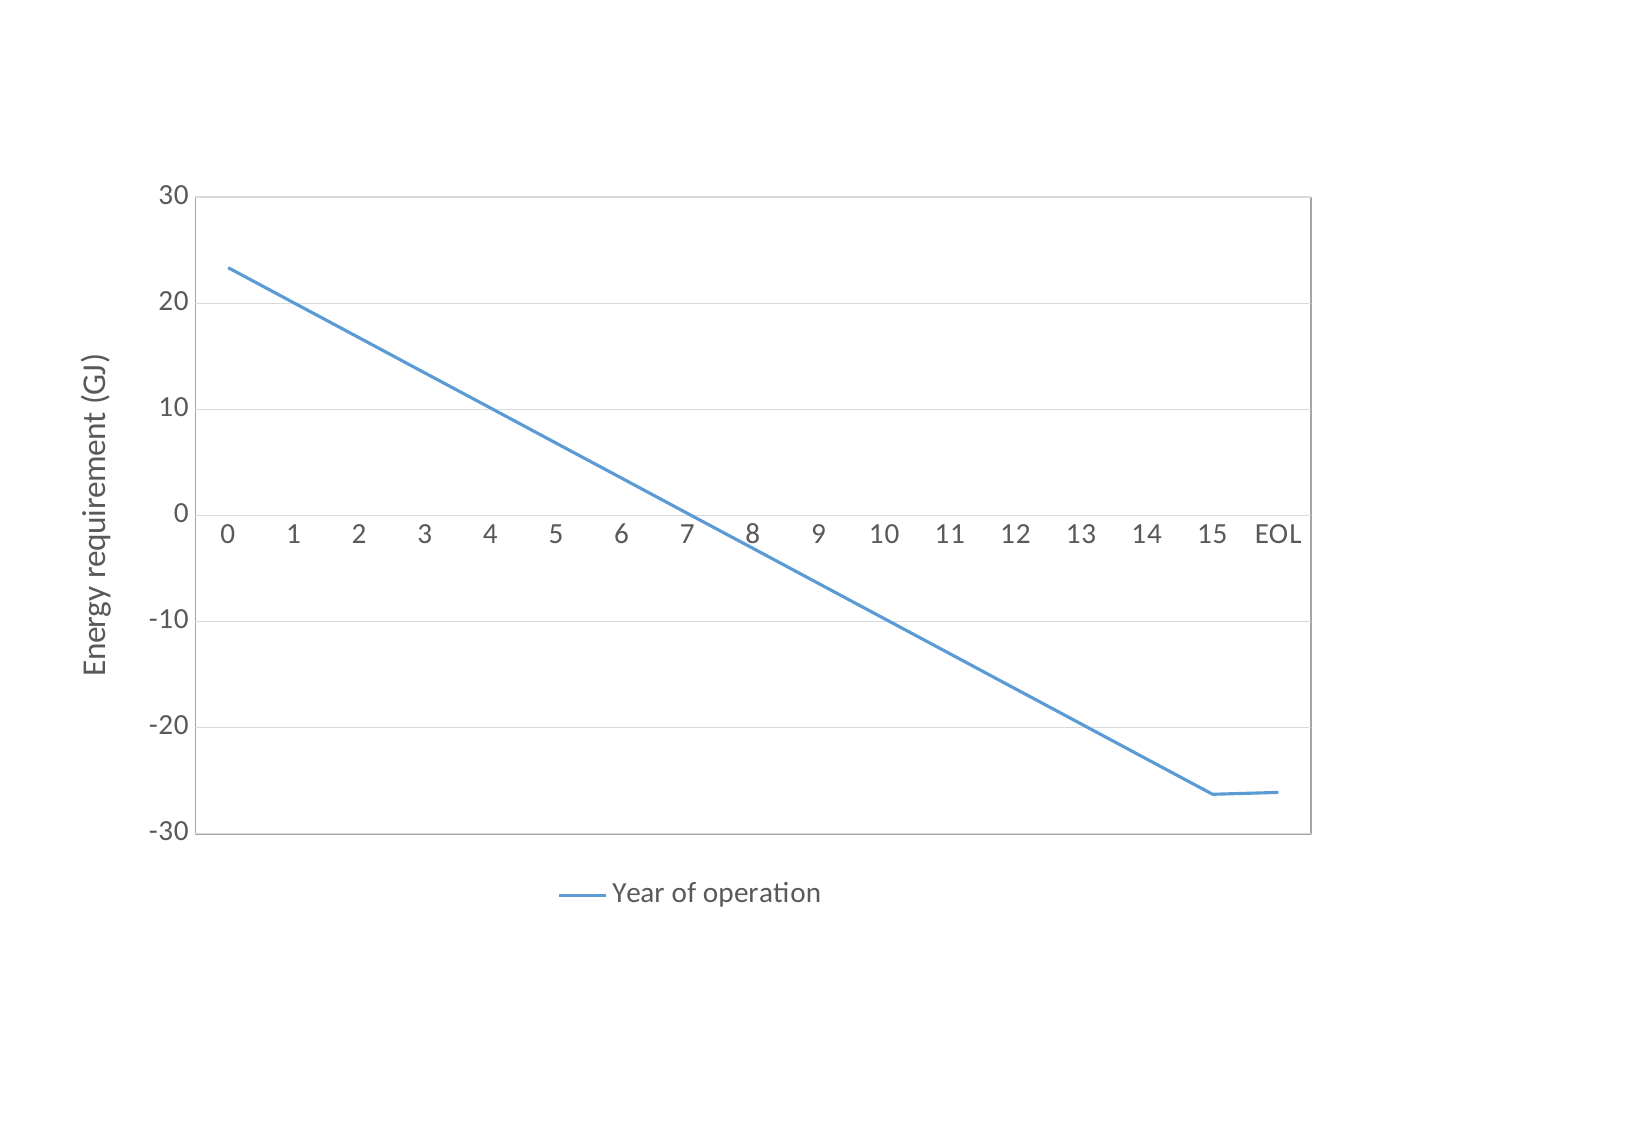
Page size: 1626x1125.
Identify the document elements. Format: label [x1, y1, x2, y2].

chart [43, 167, 1337, 917]
